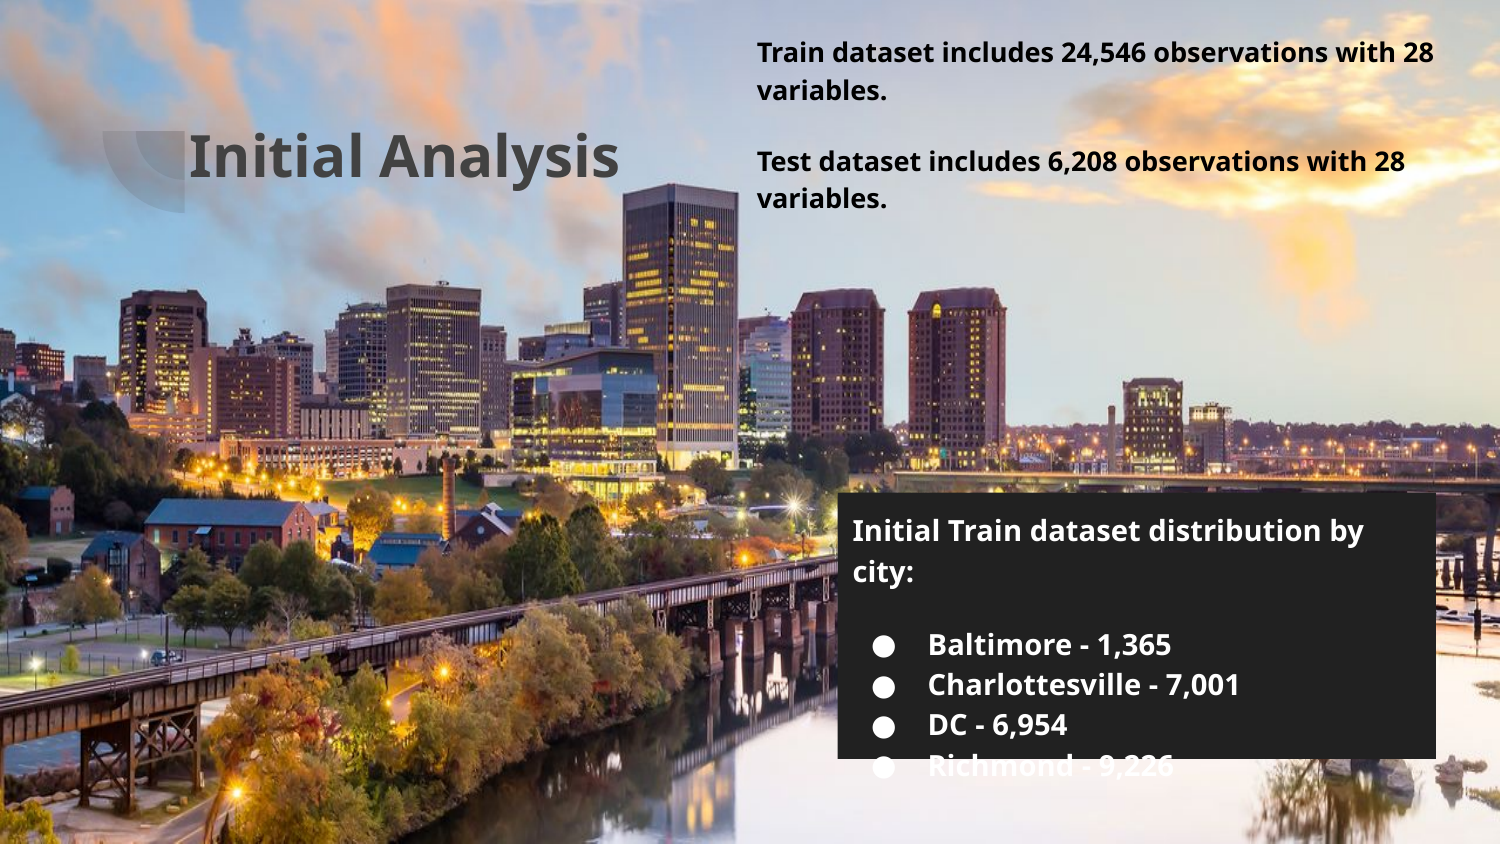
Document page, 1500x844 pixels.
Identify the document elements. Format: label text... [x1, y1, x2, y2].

text_box Initial Train dataset distribution by city: Baltimore - 1,365 Charlottesville - 7,001 DC - 6,954 Richmond - 9,226 [837, 492, 1436, 759]
picture [0, 0, 1500, 844]
list Train dataset includes 24,546 observations with 28 variables. Test dataset includes 6,208 observations with 28 variables. [741, 16, 1500, 218]
title Initial Analysis [174, 103, 667, 199]
